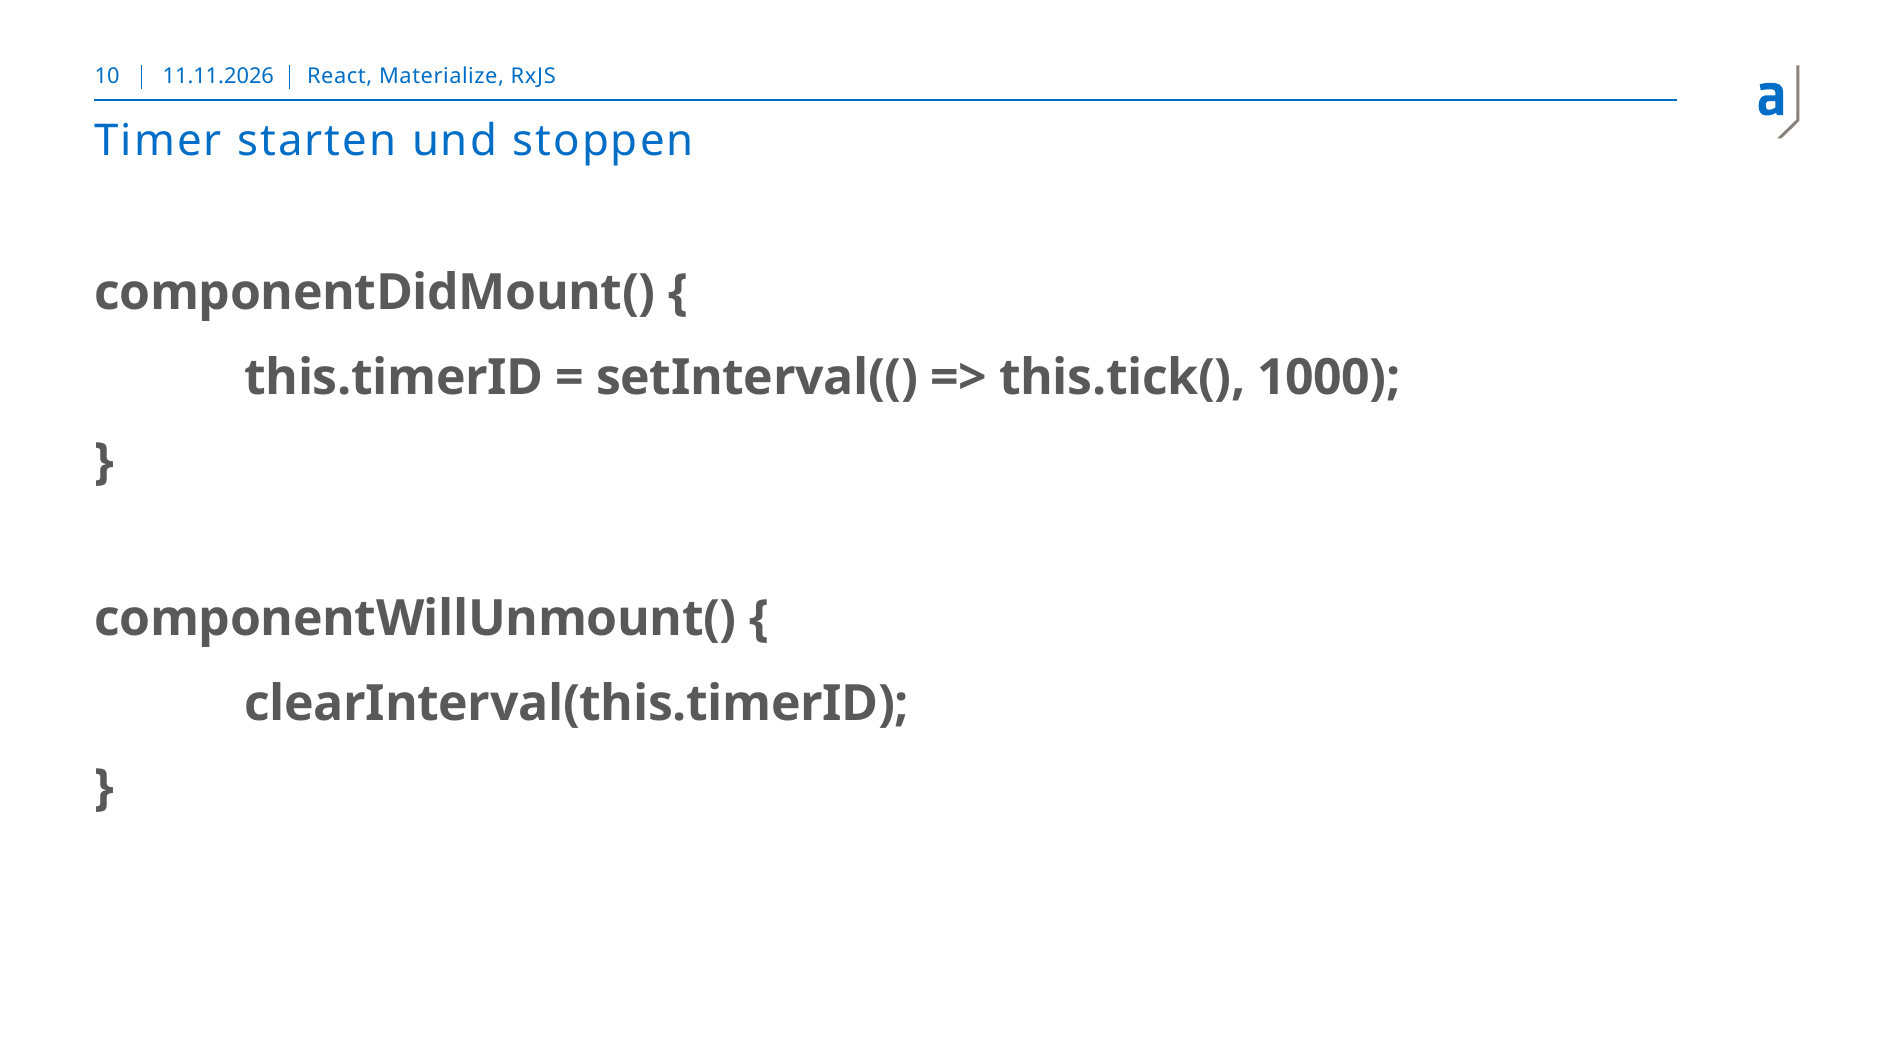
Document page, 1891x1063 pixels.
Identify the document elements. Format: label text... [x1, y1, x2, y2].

footer React, Materialize, RxJS [307, 59, 1678, 95]
list componentDidMount() { this.timerID = setInterval(() => this.tick(), 1000); } componentWillUnmount() { clearInterval(this.timerID); } [94, 247, 1678, 1016]
title Timer starten und stoppen [94, 106, 1678, 220]
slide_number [150, 59, 287, 95]
slide_number 10 [94, 59, 142, 95]
